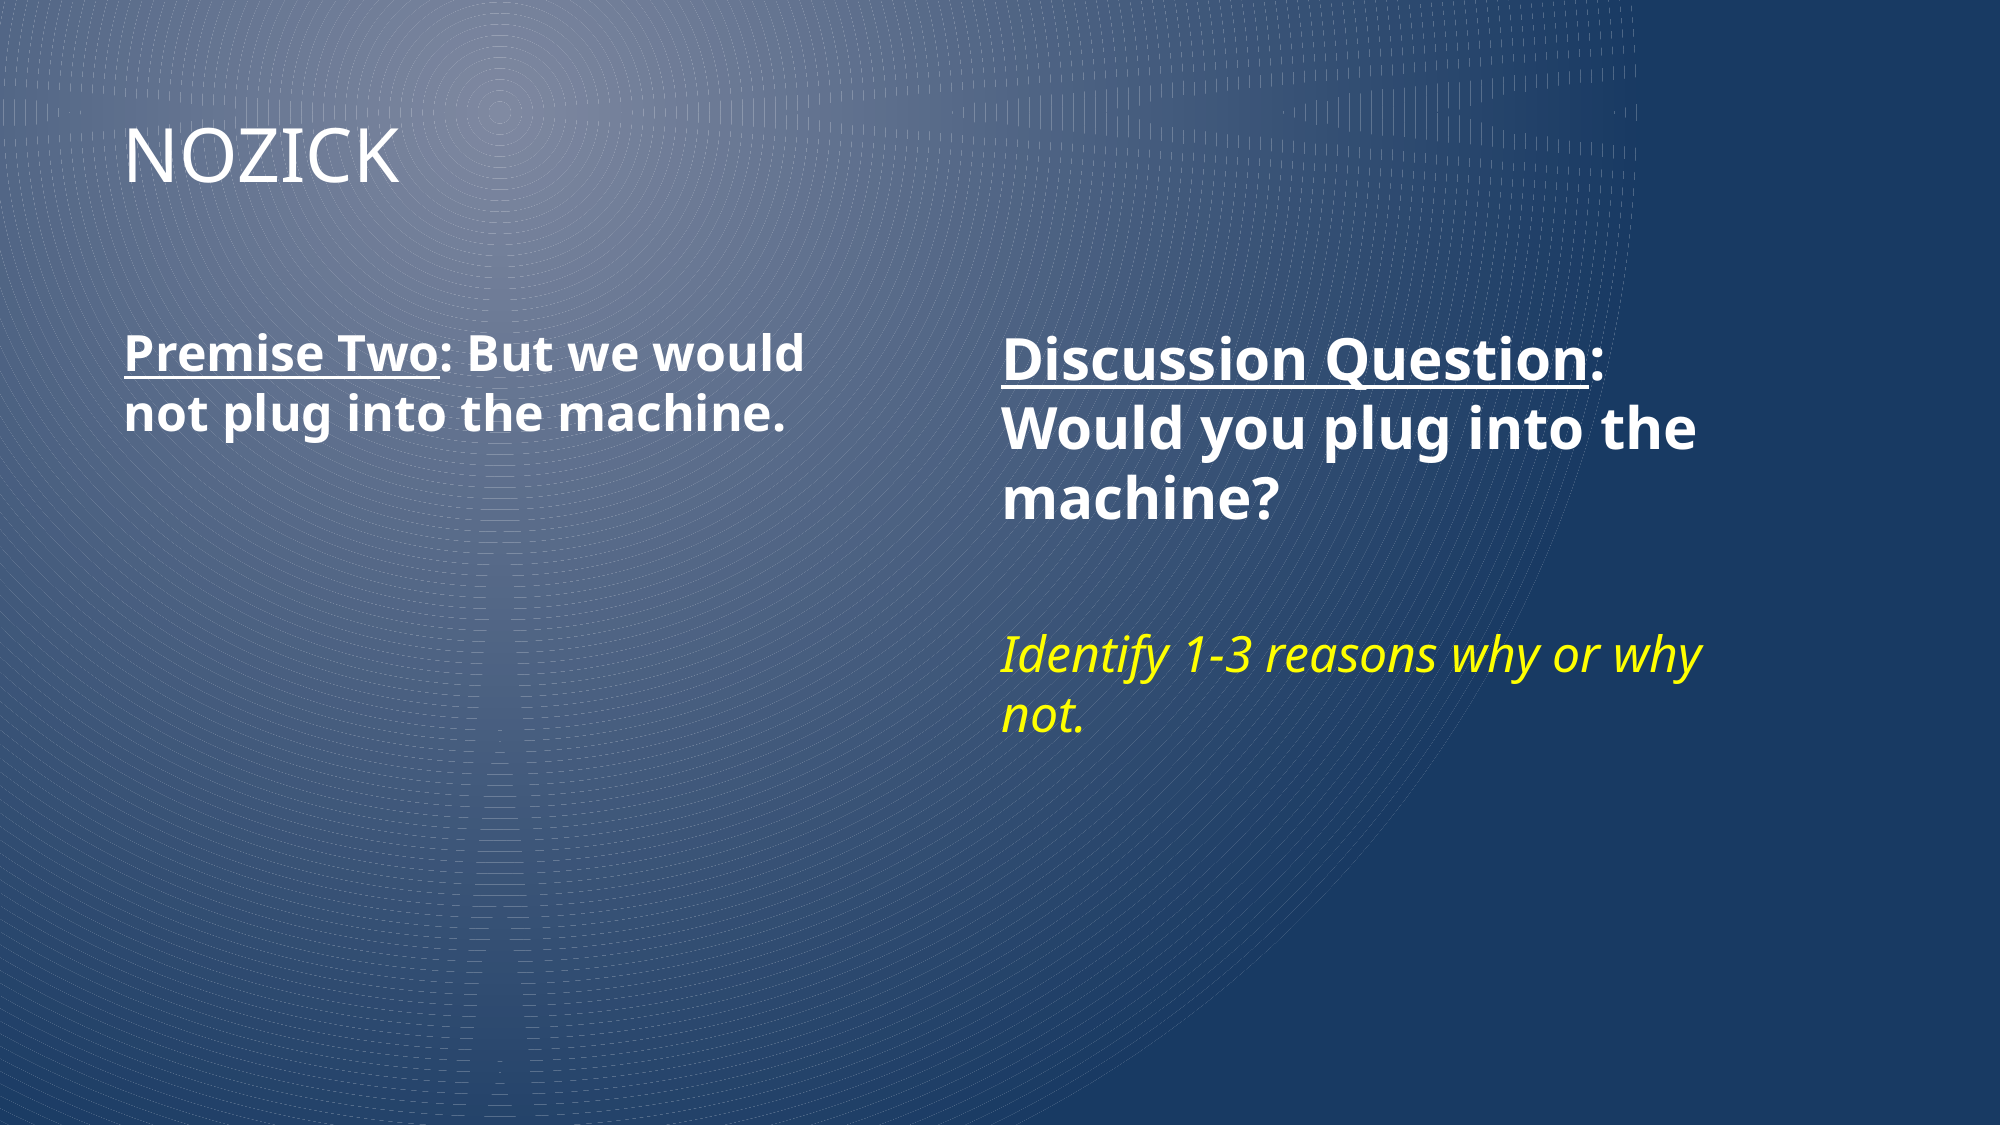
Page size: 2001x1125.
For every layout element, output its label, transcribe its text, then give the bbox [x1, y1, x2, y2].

title Nozick [108, 99, 899, 275]
list Discussion Question: Would you plug into the machine? Identify 1-3 reasons why or why not. [986, 314, 1725, 1075]
list Premise Two: But we would not plug into the machine. [108, 314, 905, 787]
